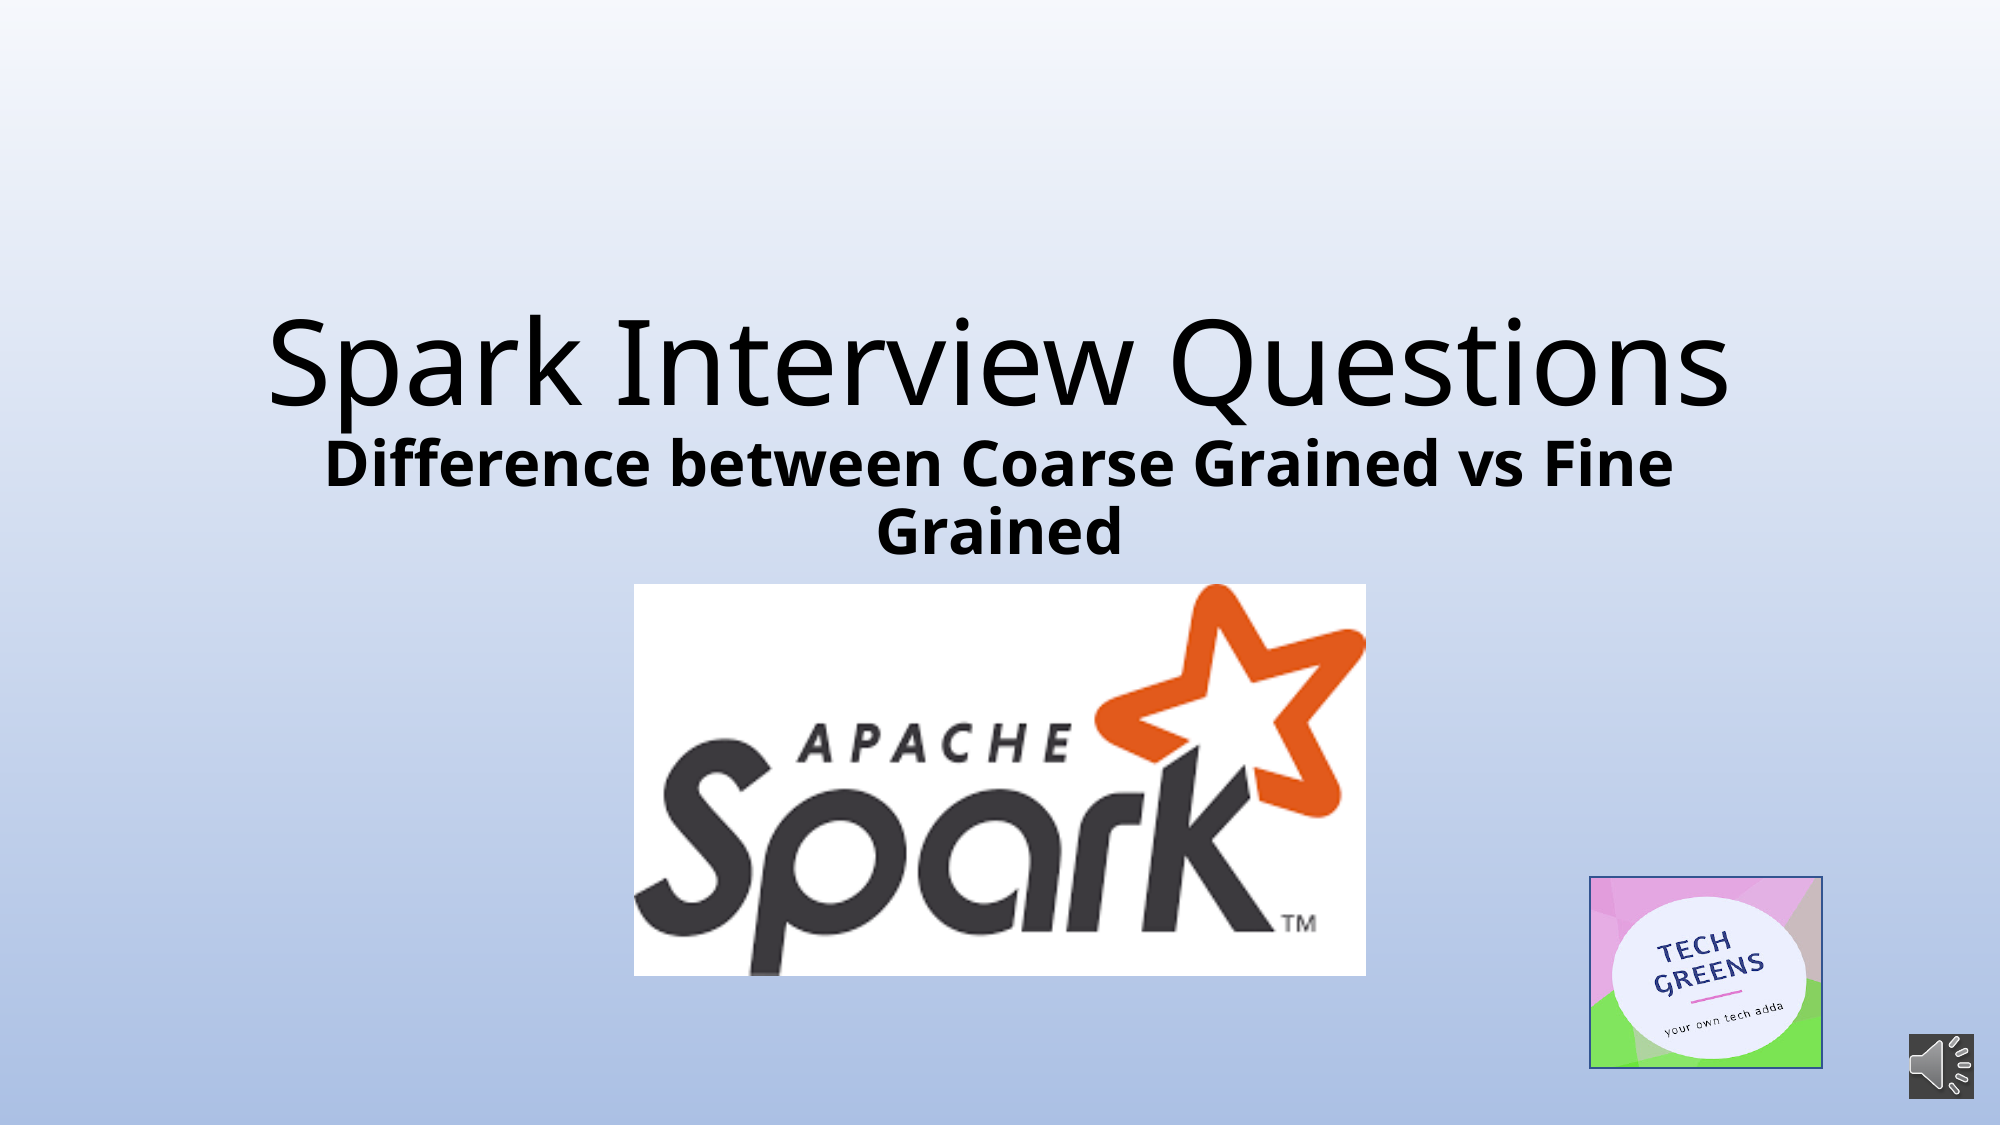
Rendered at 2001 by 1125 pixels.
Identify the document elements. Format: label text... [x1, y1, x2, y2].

picture [1908, 1033, 1975, 1100]
picture [1591, 878, 1821, 1067]
title Spark Interview Questions Difference between Coarse Grained vs Fine Grained [249, 184, 1750, 576]
picture [634, 584, 1366, 976]
